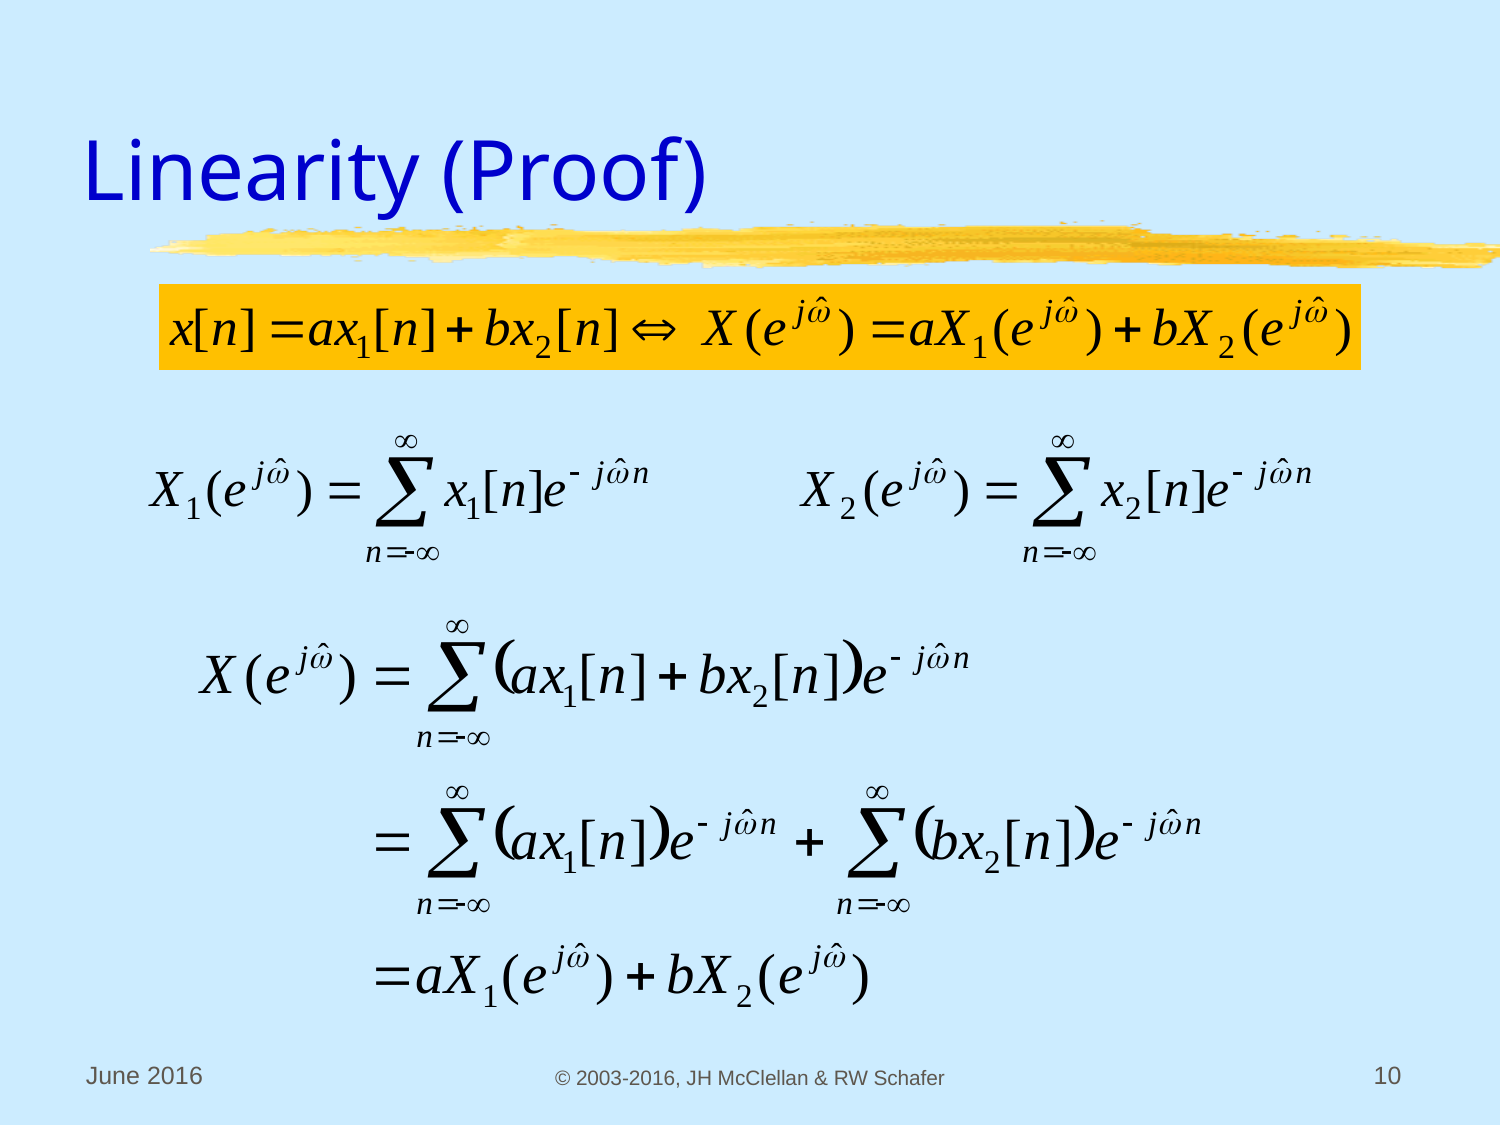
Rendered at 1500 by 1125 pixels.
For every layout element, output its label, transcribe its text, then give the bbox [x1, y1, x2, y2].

slide_number 10 [1103, 1021, 1417, 1098]
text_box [137, 412, 664, 574]
footer © 2003-2016, JH McClellan & RW Schafer [512, 1029, 988, 1098]
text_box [788, 412, 1329, 574]
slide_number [70, 1021, 384, 1098]
picture [150, 215, 1500, 279]
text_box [158, 283, 1362, 371]
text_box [187, 599, 1216, 1021]
title Linearity (Proof) [66, 37, 1342, 226]
